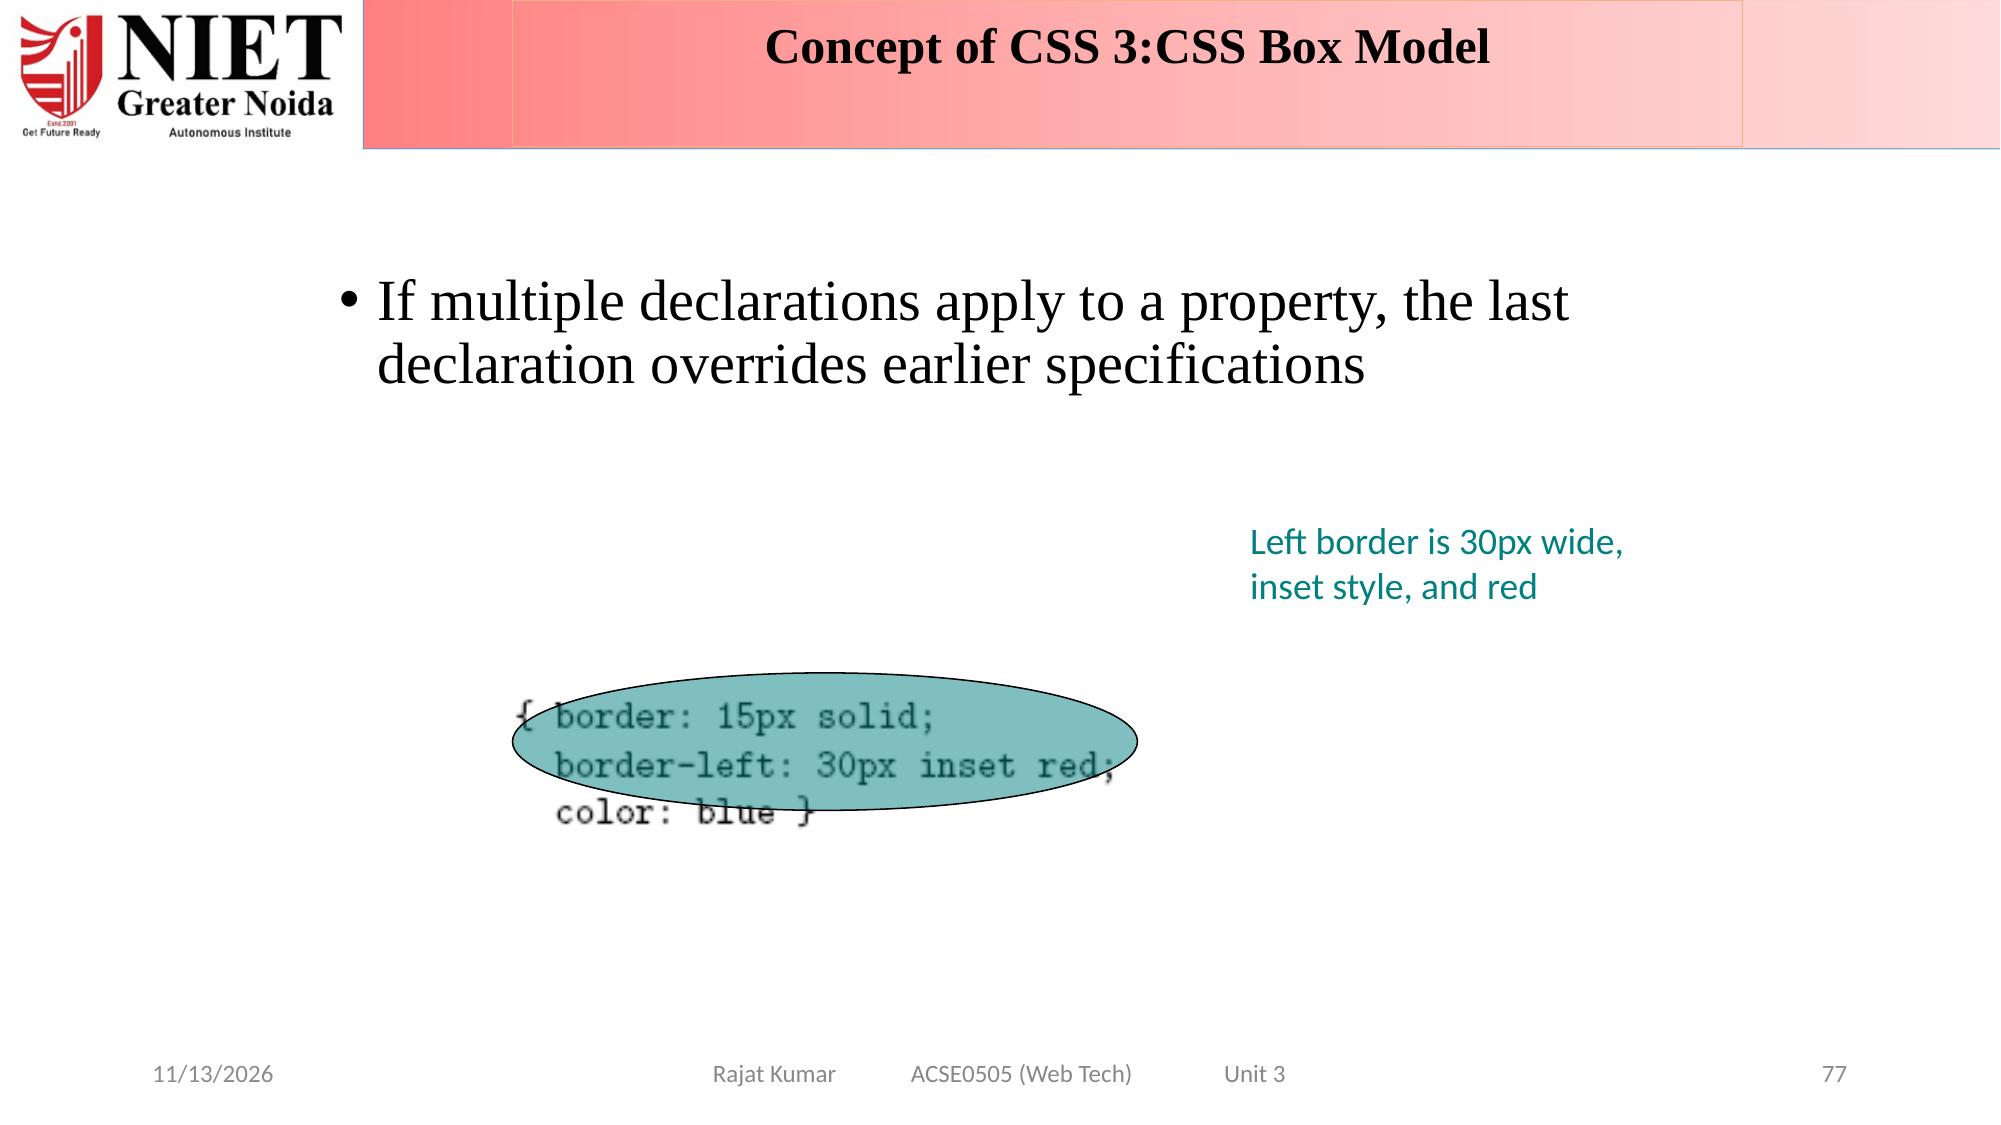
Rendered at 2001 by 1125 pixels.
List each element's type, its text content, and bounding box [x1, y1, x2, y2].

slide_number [137, 1042, 588, 1103]
footer Rajat Kumar ACSE0505 (Web Tech) Unit 3 [662, 1042, 1338, 1103]
text_box Concept of CSS 3:CSS Box Model [512, 0, 1743, 147]
text_box [647, 672, 1003, 685]
slide_number 77 [1412, 1042, 1863, 1103]
text_box Left border is 30px wide, inset style, and red [1235, 509, 1700, 615]
list If multiple declarations apply to a property, the last declaration overrides earlier specifications [324, 262, 1632, 1005]
picture [0, 0, 2001, 1125]
text_box [1129, 725, 1138, 758]
